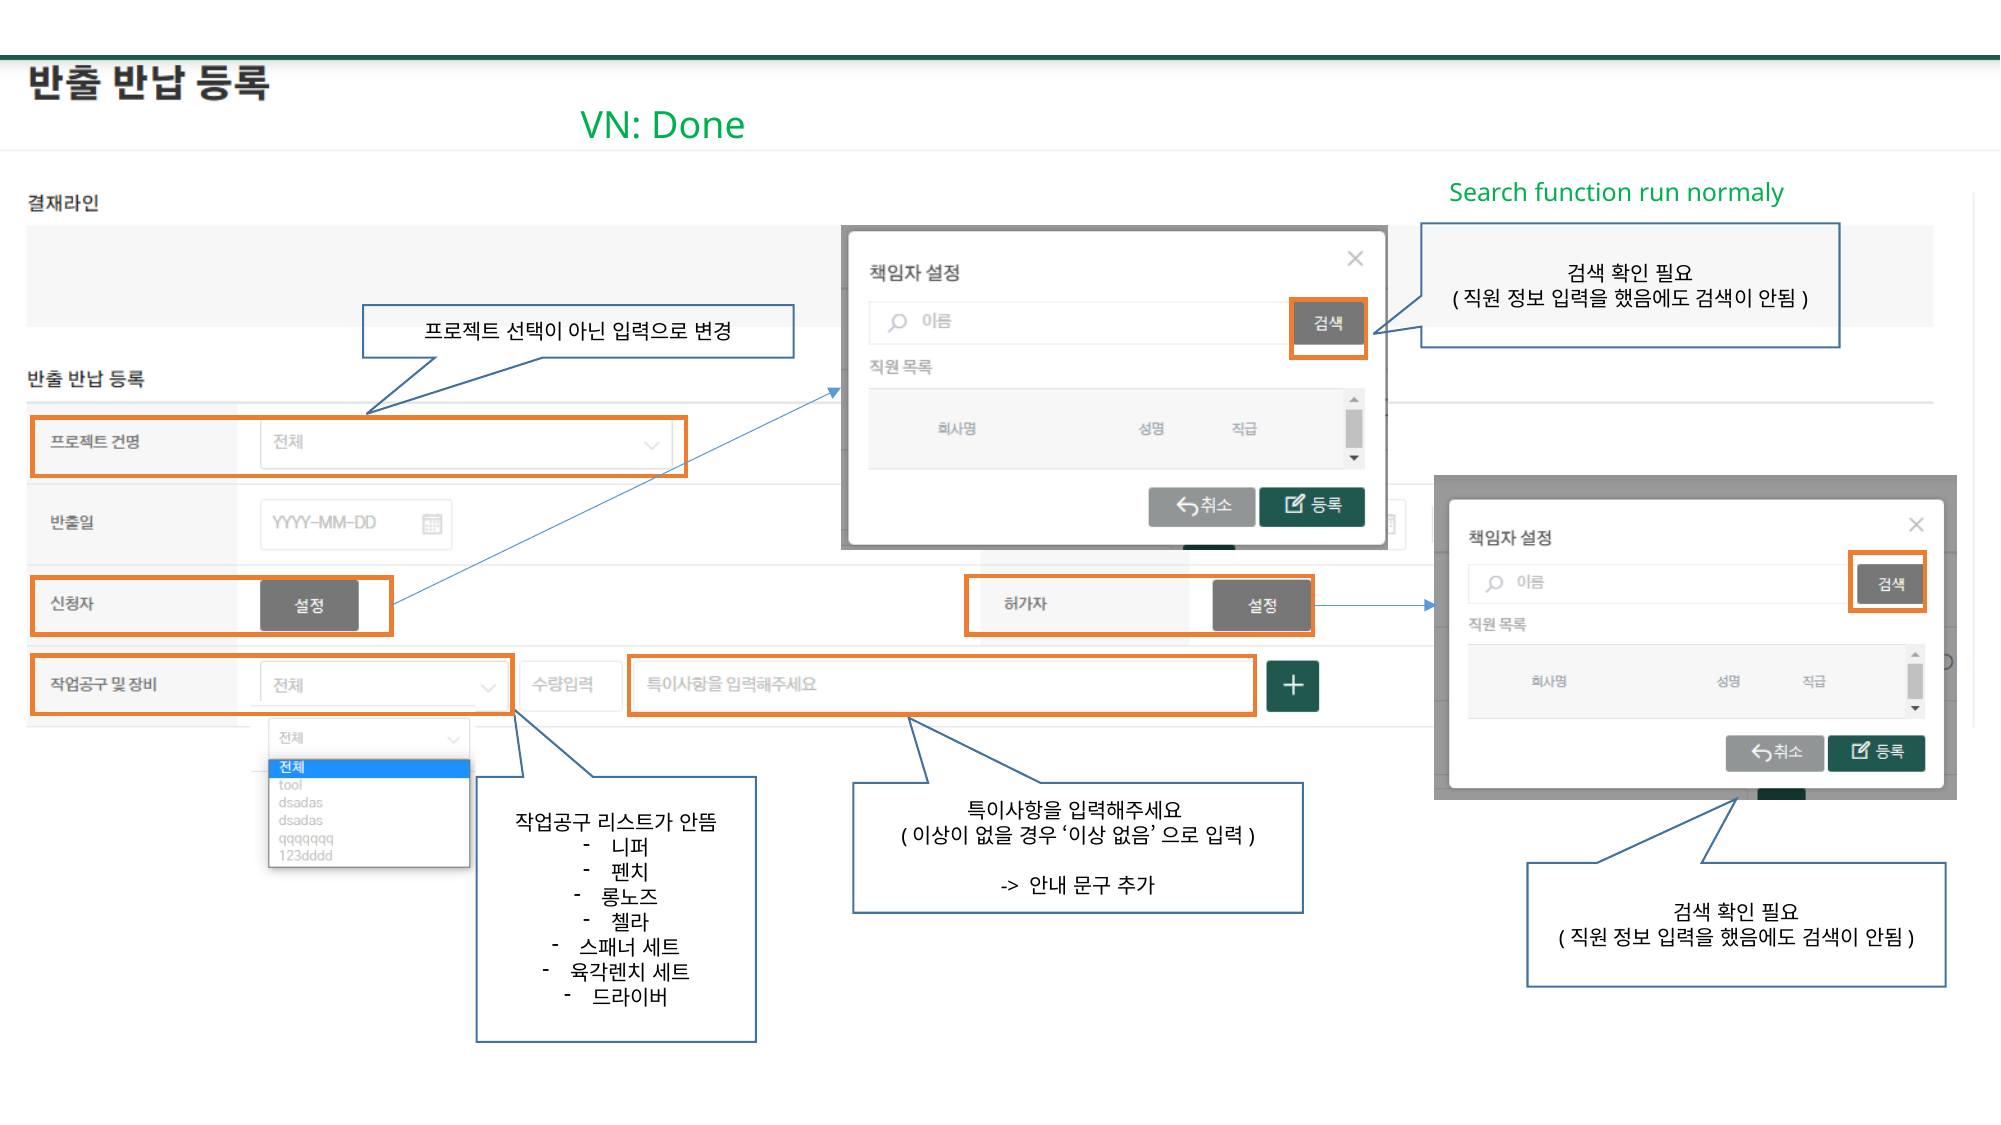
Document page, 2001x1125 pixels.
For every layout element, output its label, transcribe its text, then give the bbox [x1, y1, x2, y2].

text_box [391, 387, 841, 606]
text_box 검색 확인 필요 (직원 정보 입력을 했음에도 검색이 안됨) [1526, 800, 1947, 988]
picture [0, 55, 2000, 887]
text_box 작업공구 리스트가 안뜸 니퍼 펜치 롱노즈 첼라 스패너 세트 육각렌치 세트 드라이버 [475, 757, 757, 1043]
text_box 특이사항을 입력해주세요 (이상이 없을 경우 ‘이상 없음’ 으로 입력) -> 안내 문구 추가 [852, 757, 1304, 914]
